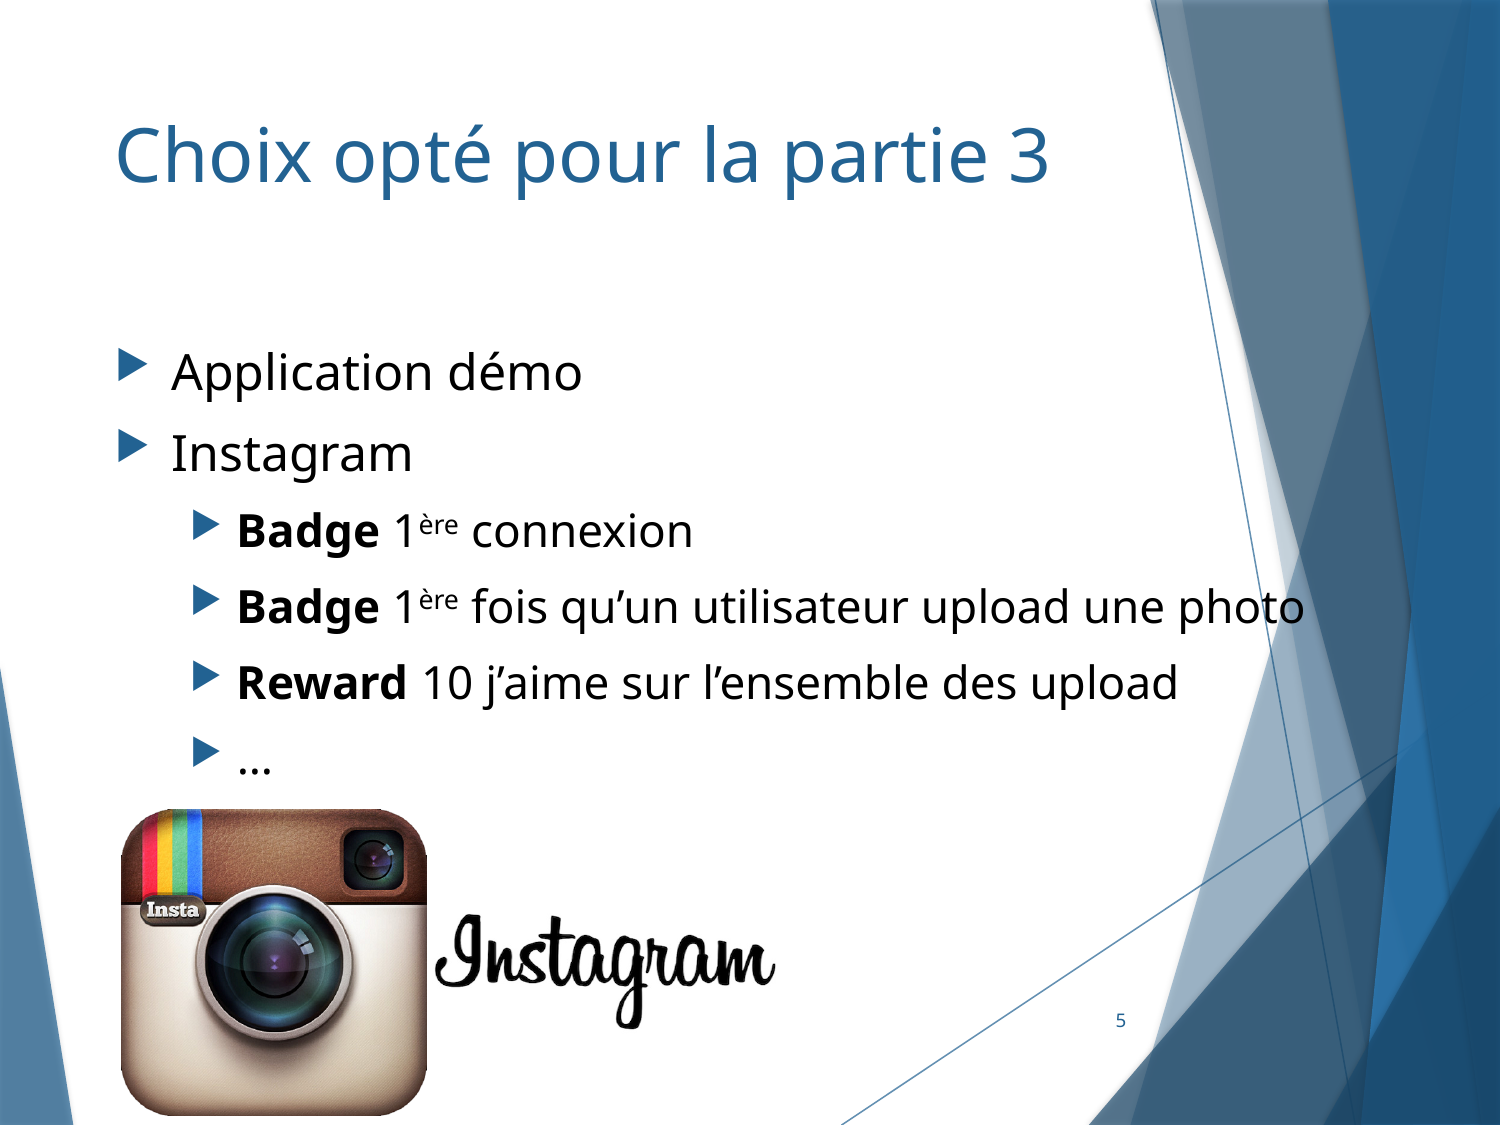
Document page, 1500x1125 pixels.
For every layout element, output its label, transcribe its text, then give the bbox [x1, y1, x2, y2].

list Application démo Instagram Badge 1ère connexion Badge 1ère fois qu’un utilisateur upload une photo Reward 10 j’aime sur l’ensemble des upload … [99, 332, 1458, 1021]
slide_number 5 [1057, 991, 1142, 1051]
title Choix opté pour la partie 3 [99, 99, 1142, 317]
picture [120, 809, 780, 1116]
